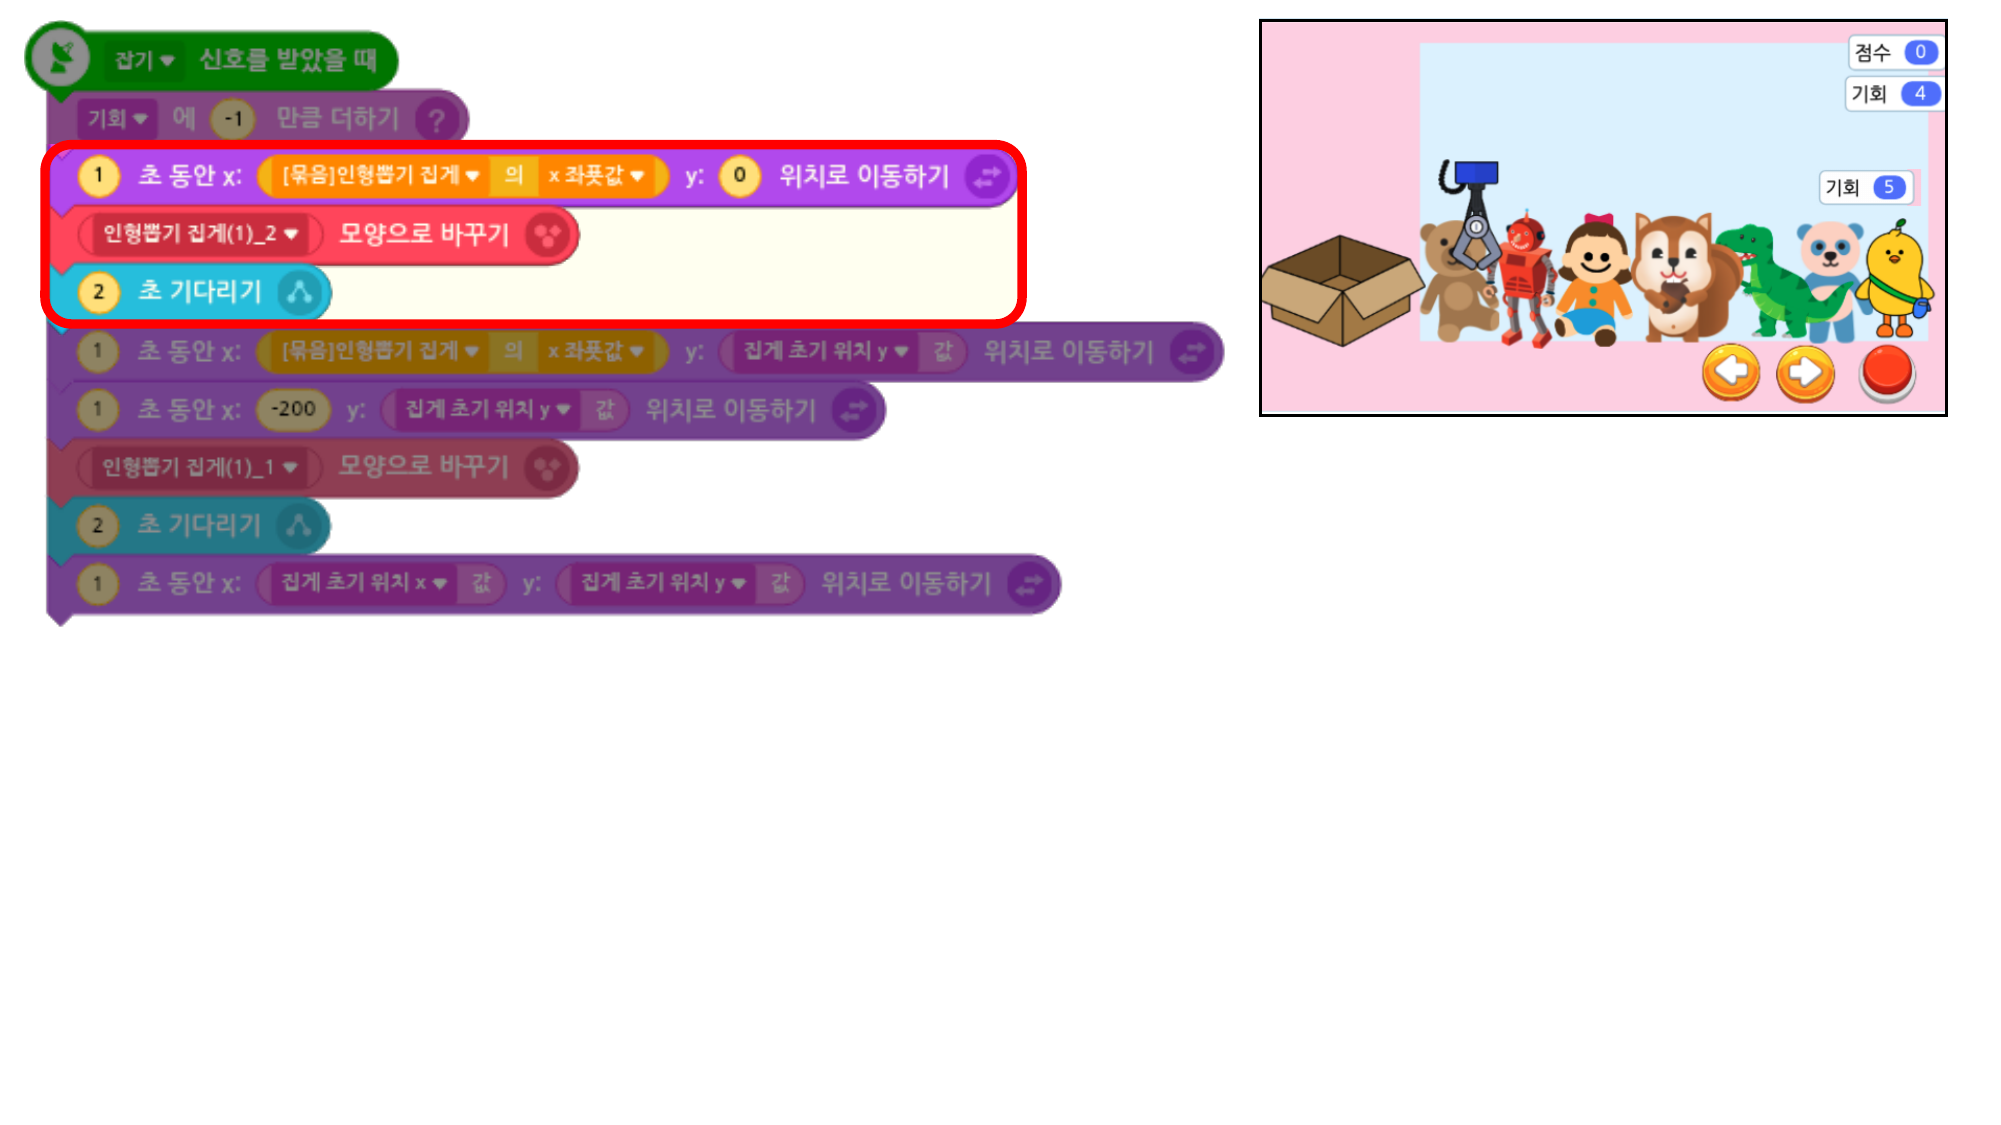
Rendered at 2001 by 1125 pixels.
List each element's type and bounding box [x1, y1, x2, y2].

picture [1258, 18, 1948, 417]
picture [23, 19, 1227, 638]
